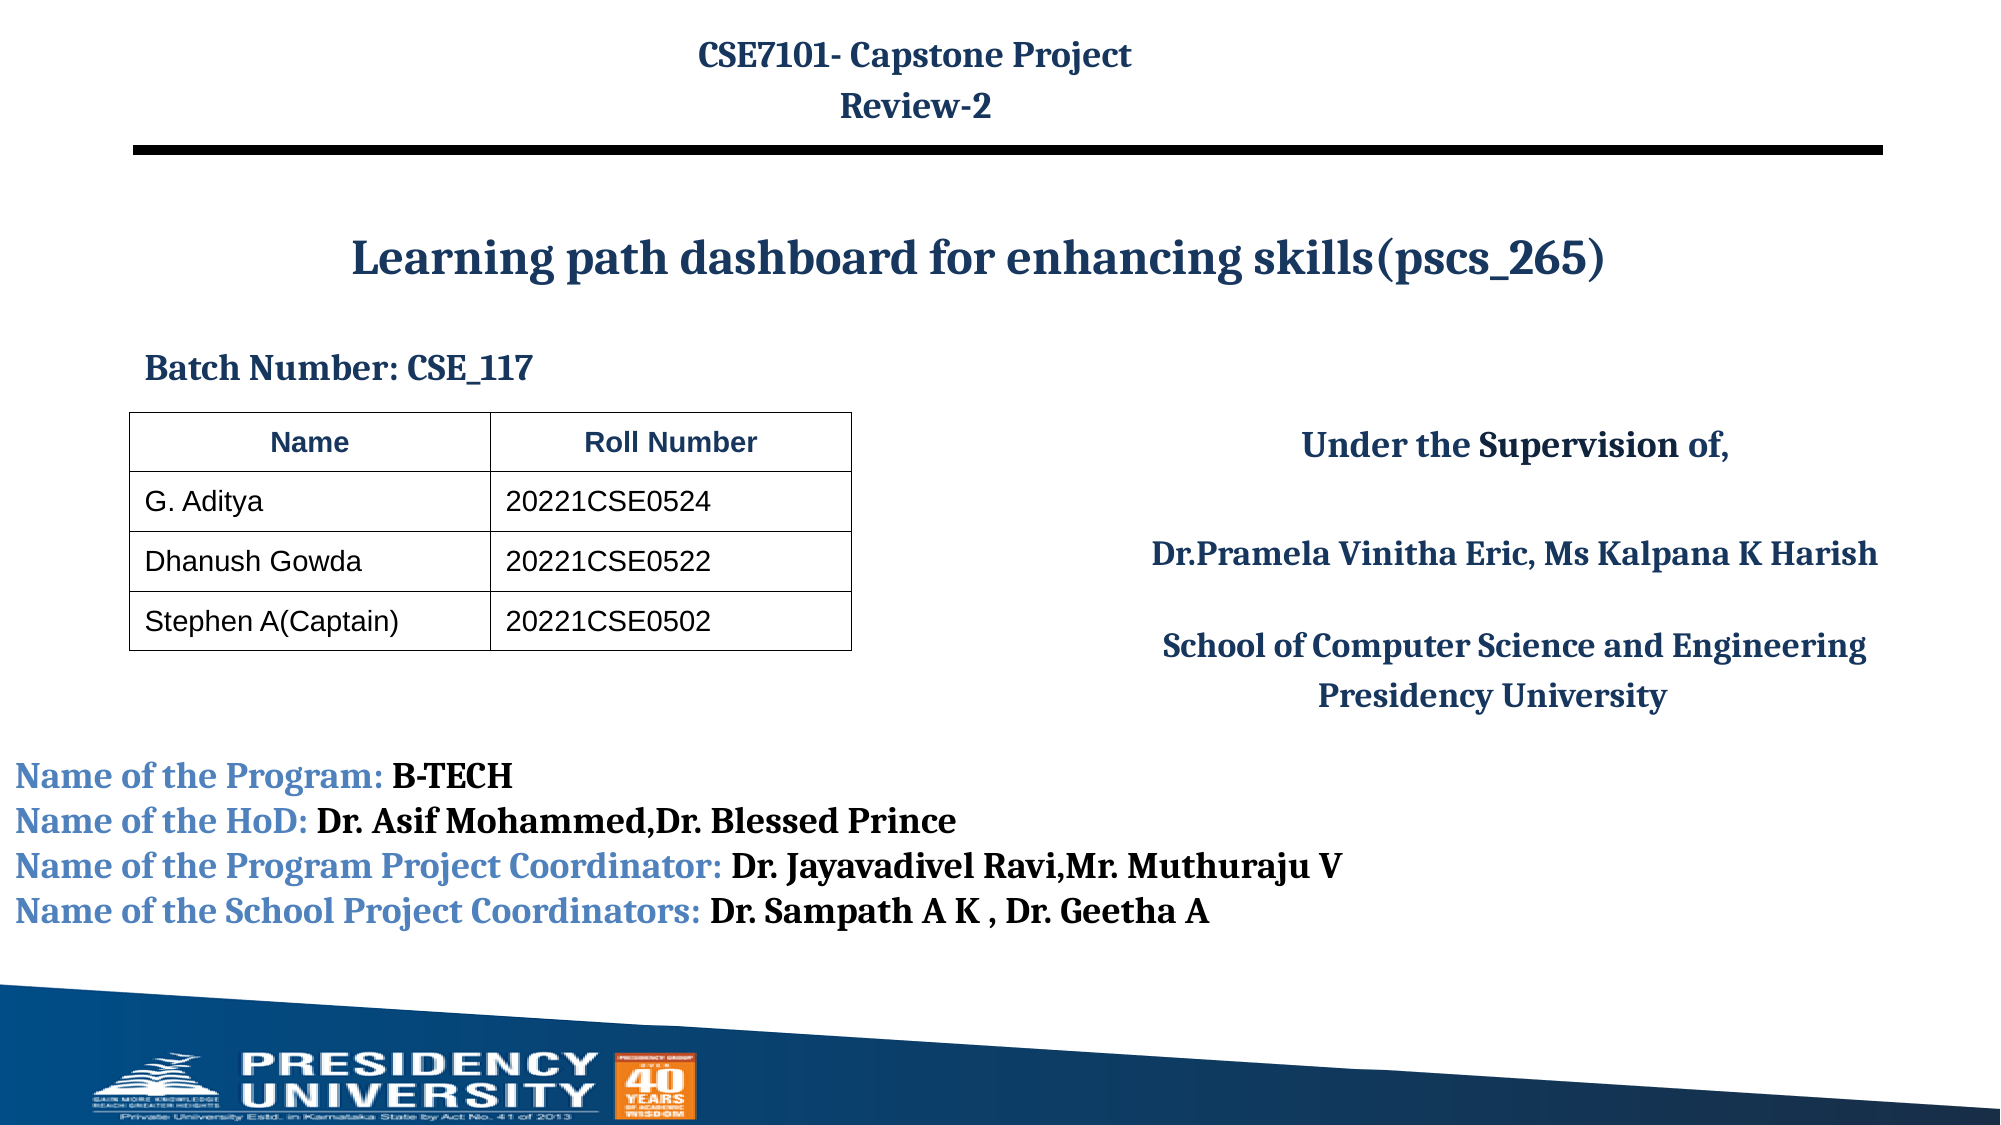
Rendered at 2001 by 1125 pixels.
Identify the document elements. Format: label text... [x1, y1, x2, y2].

table_cell 20221CSE0522 [491, 532, 851, 591]
picture [0, 1000, 2000, 1125]
text_box CSE7101- Capstone Project Review-2 [464, 22, 1367, 142]
table_cell 20221CSE0502 [491, 592, 851, 650]
subtitle Batch Number: CSE_117 [129, 335, 850, 412]
text_box Under the Supervision of, Dr.Pramela Vinitha Eric, Ms Kalpana K Harish School of Computer Science and Engineering Presidency University [1062, 412, 1968, 743]
text_box Name of the Program: B-TECH Name of the HoD: Dr. Asif Mohammed,Dr. Blessed Prince Name of the Program Project Coordinator: Dr. Jayavadivel Ravi,Mr. Muthuraju V Name of the School Project Coordinators: Dr. Sampath A K , Dr. Geetha A [0, 743, 2000, 1000]
table_cell Stephen A(Captain) [130, 592, 490, 650]
table_cell 20221CSE0524 [491, 472, 851, 531]
table_cell Dhanush Gowda [130, 532, 490, 591]
title Learning path dashboard for enhancing skills(pscs_265) [129, 175, 1830, 334]
text_box [129, 412, 955, 420]
table_header Roll Number [491, 420, 851, 471]
table_header Name [130, 420, 490, 471]
table_cell G. Aditya [130, 472, 490, 531]
